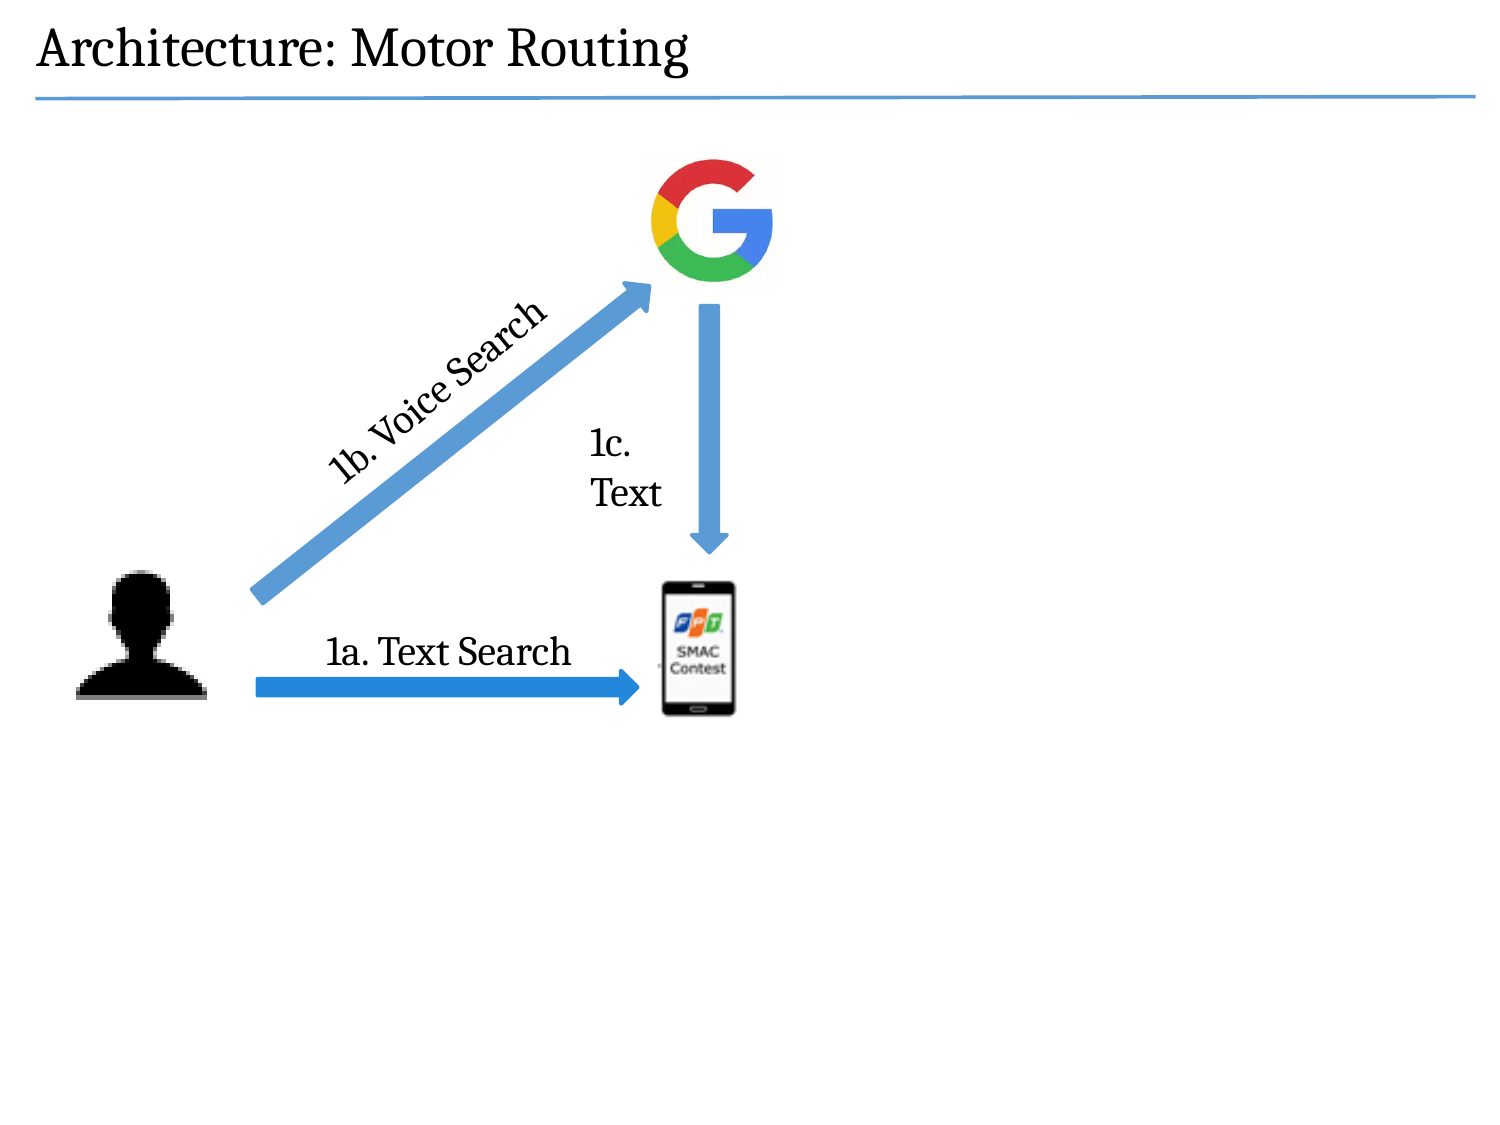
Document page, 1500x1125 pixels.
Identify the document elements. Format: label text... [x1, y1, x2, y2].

text_box 1c. Text [575, 407, 678, 523]
picture [640, 152, 781, 290]
text_box [251, 283, 649, 604]
title Architecture: Motor Routing [21, 0, 1316, 97]
picture [657, 572, 756, 725]
text_box 1a. Text Search [311, 616, 633, 681]
picture [76, 570, 207, 700]
text_box [691, 306, 727, 553]
text_box 1b. Voice Search [302, 268, 571, 508]
text_box [257, 678, 638, 704]
